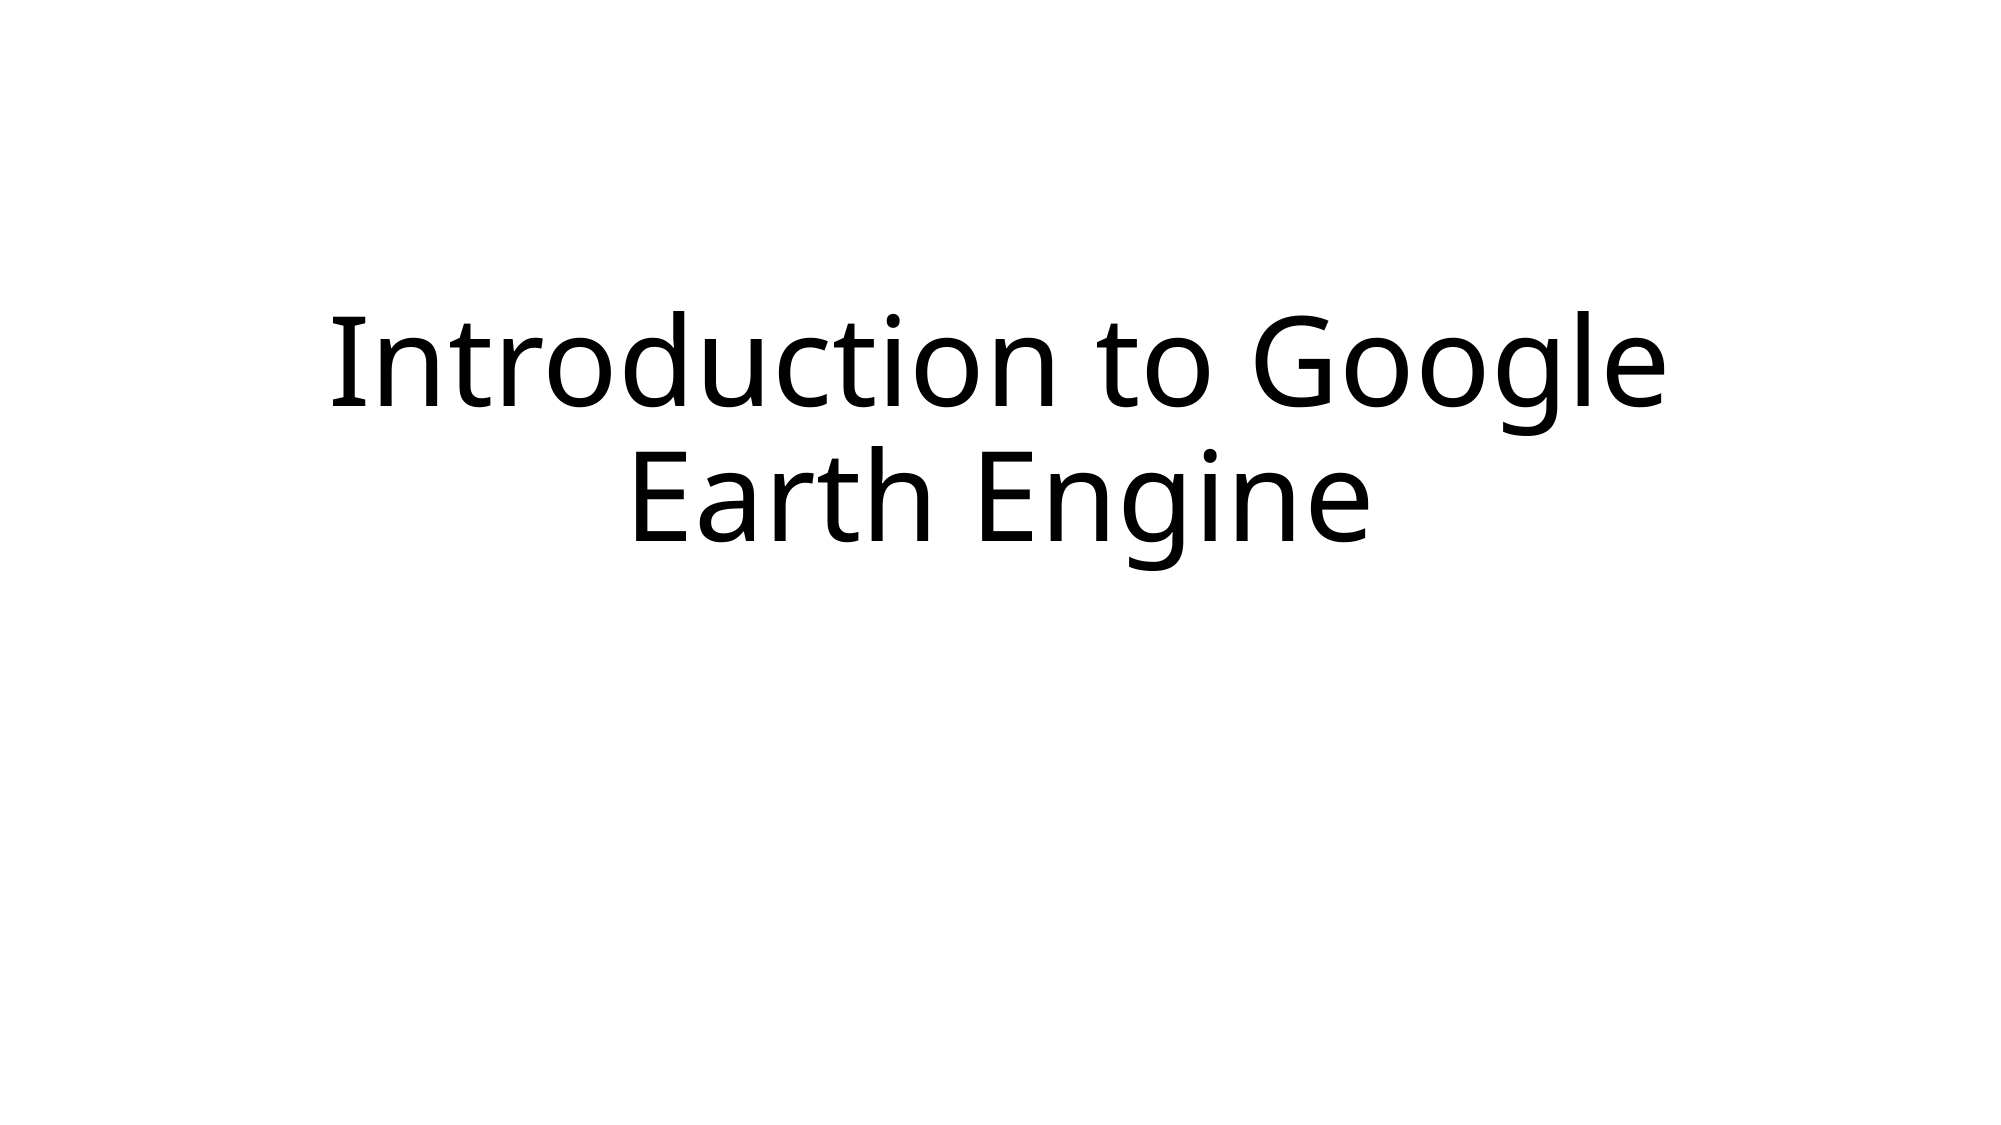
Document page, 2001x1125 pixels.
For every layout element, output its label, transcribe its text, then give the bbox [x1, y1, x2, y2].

title Introduction to Google Earth Engine [249, 184, 1750, 576]
